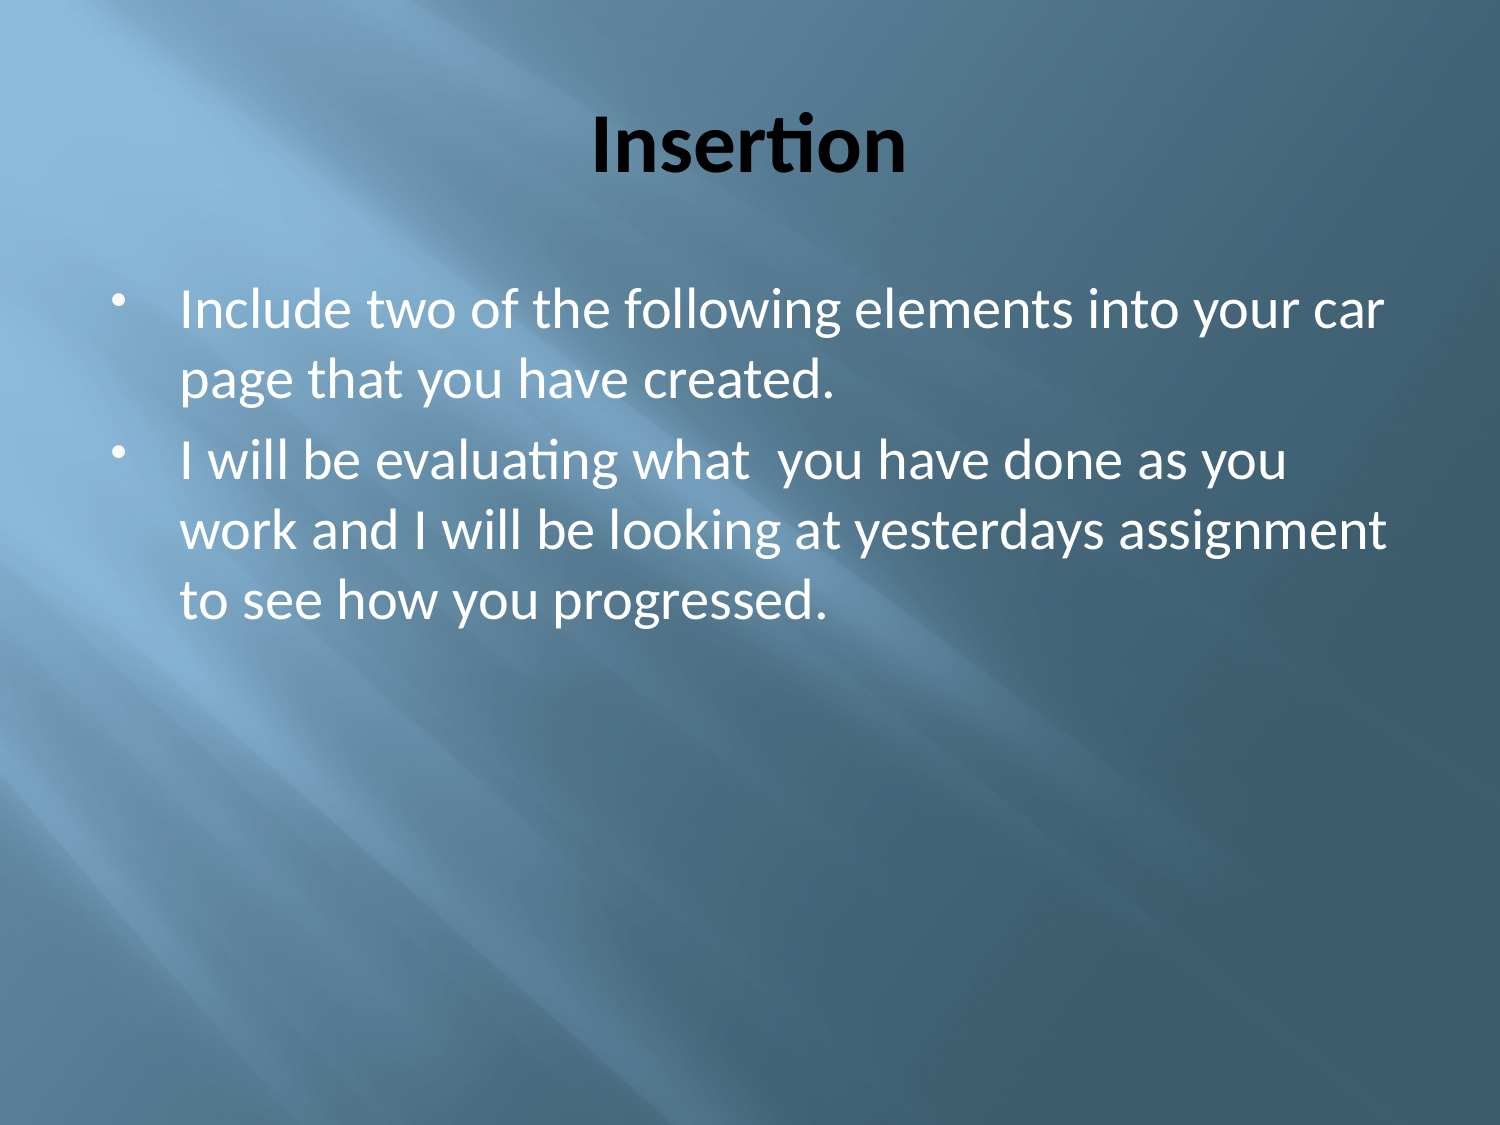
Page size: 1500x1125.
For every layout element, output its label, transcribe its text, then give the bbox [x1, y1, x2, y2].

title Insertion [75, 45, 1425, 233]
list Include two of the following elements into your car page that you have created. I will be evaluating what you have done as you work and I will be looking at yesterdays assignment to see how you progressed. [75, 262, 1425, 1035]
